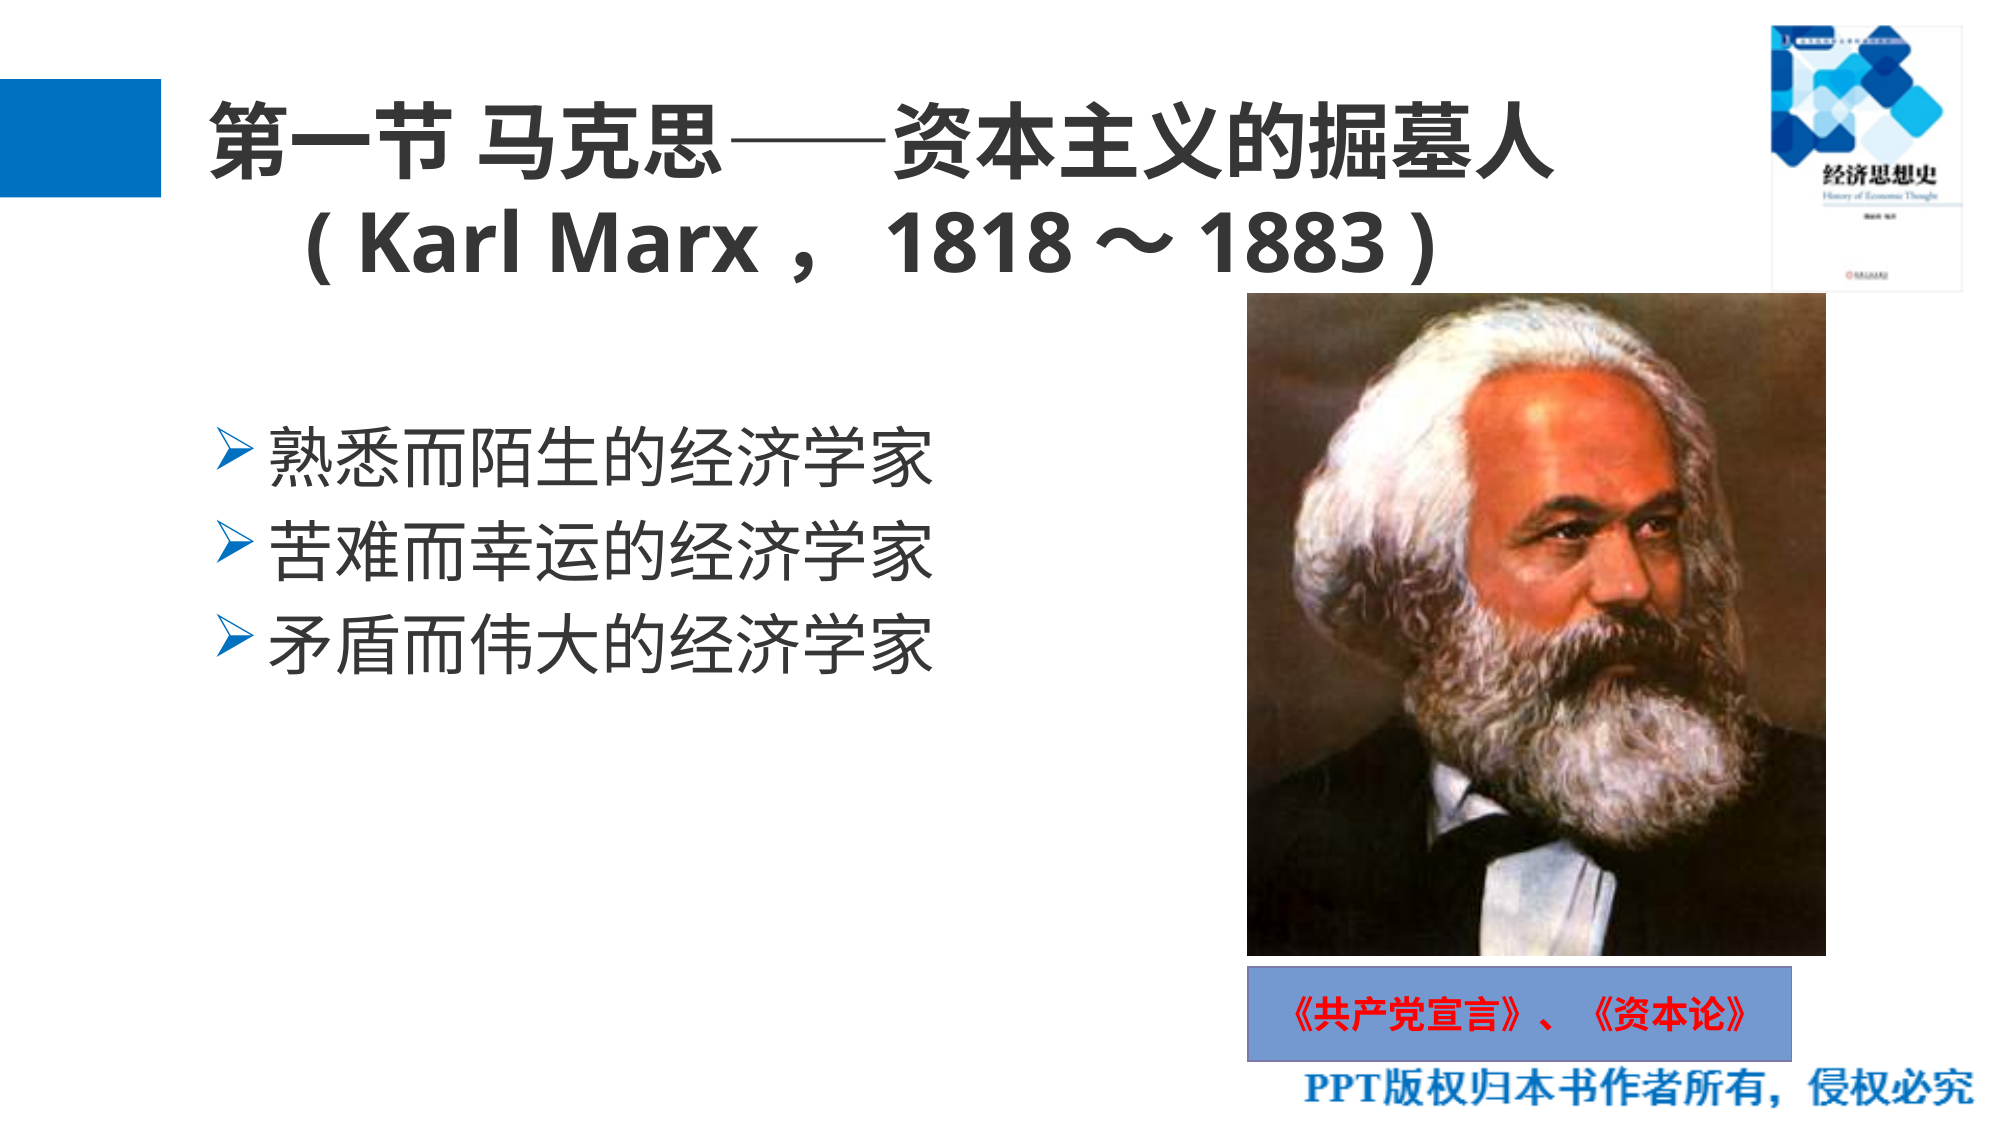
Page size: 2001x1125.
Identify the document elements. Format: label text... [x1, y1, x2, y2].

text_box 《共产党宣言》、《资本论》 [1248, 966, 1792, 1062]
picture [0, 0, 2001, 1125]
title 第一节 马克思——资本主义的掘墓人 ( Karl Marx，1818～1883 ) [170, 87, 1594, 391]
text_box [0, 77, 163, 199]
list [1247, 293, 1826, 956]
list 熟悉而陌生的经济学家 苦难而幸运的经济学家 矛盾而伟大的经济学家 [196, 408, 953, 882]
